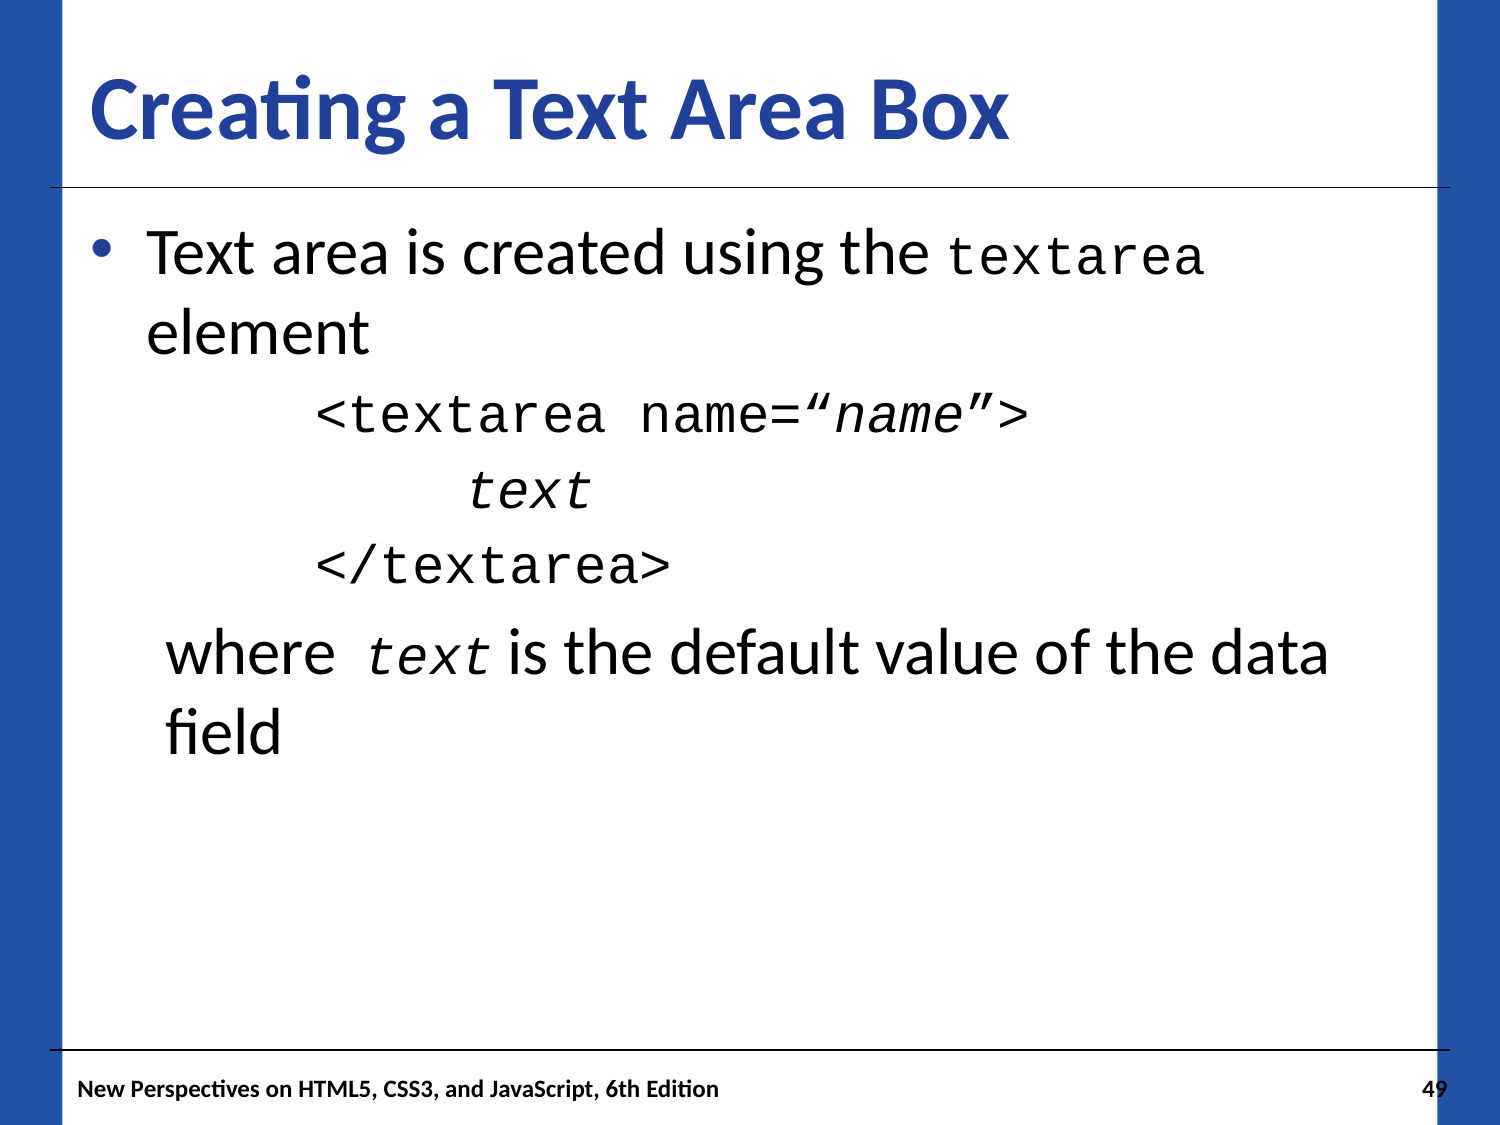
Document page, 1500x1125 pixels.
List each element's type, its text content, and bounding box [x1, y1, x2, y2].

title Creating a Text Area Box [74, 24, 1438, 181]
slide_number 49 [1413, 1050, 1463, 1125]
list Text area is created using the textarea element <textarea name=“name”> text </textarea> where text is the default value of the data field [74, 199, 1438, 1006]
footer New Perspectives on HTML5, CSS3, and JavaScript, 6th Edition [62, 1050, 1413, 1125]
